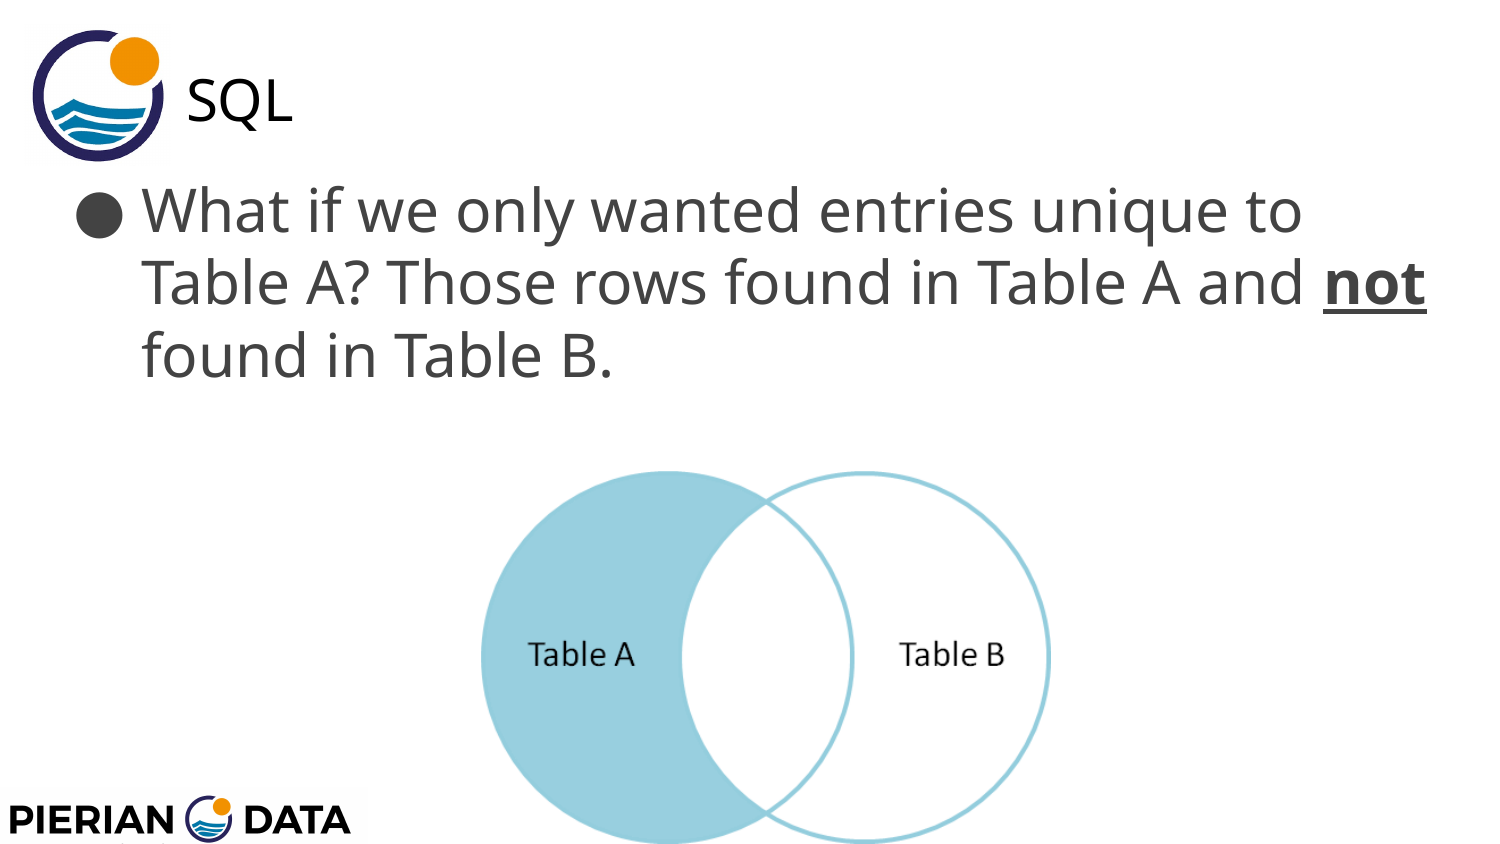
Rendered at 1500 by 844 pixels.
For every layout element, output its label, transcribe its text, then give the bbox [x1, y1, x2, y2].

picture [0, 787, 368, 844]
picture [24, 24, 172, 167]
title SQL [176, 48, 1449, 143]
picture [481, 470, 1051, 844]
list What if we only wanted entries unique to Table A? Those rows found in Table A and not found in Table B. [51, 156, 1476, 718]
